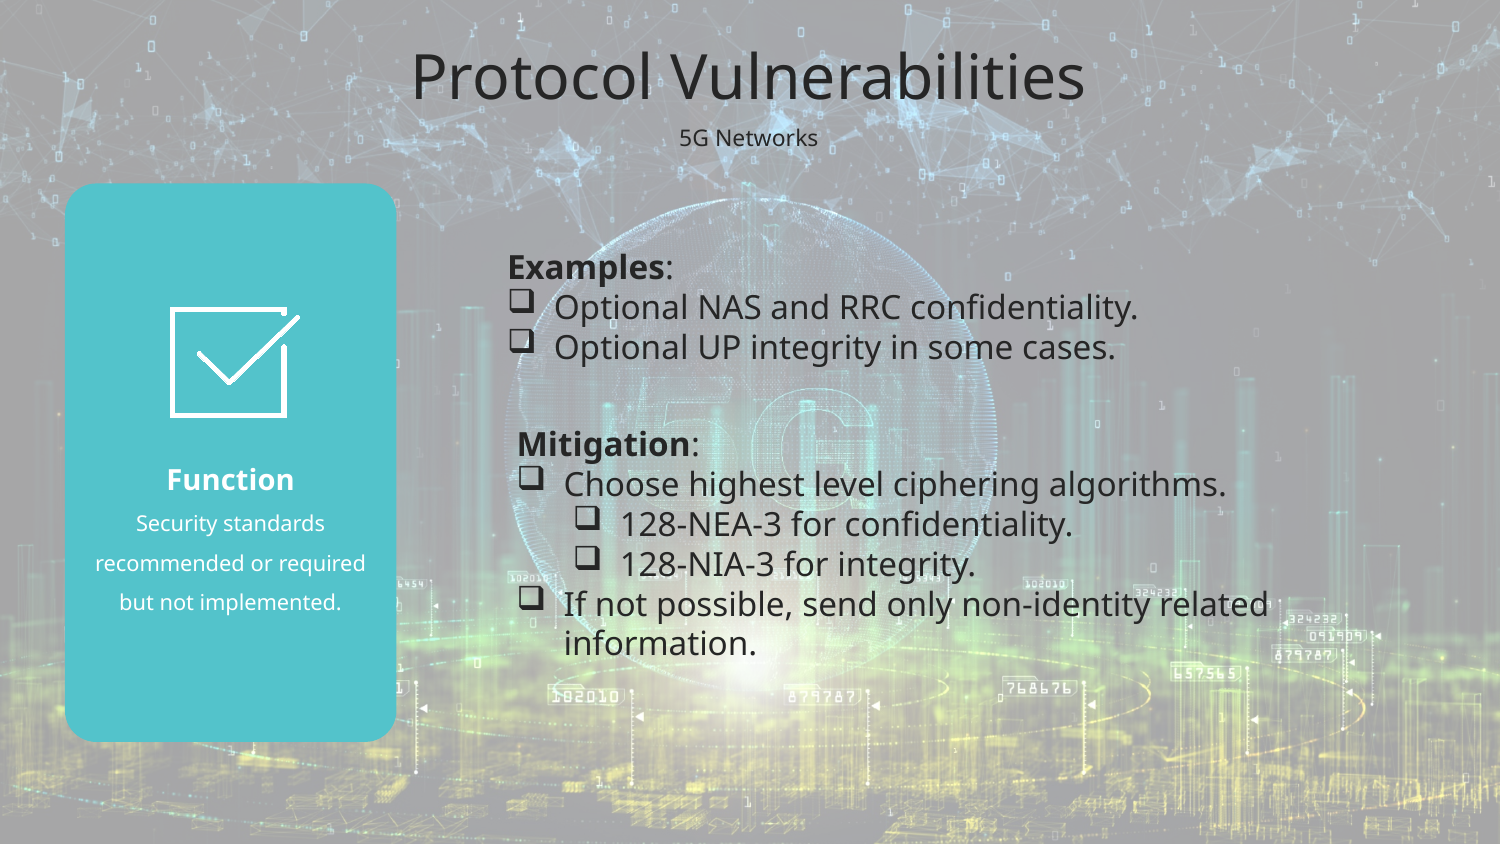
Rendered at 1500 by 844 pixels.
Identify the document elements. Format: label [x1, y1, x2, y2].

picture [0, 0, 1500, 844]
text_box [170, 307, 300, 418]
